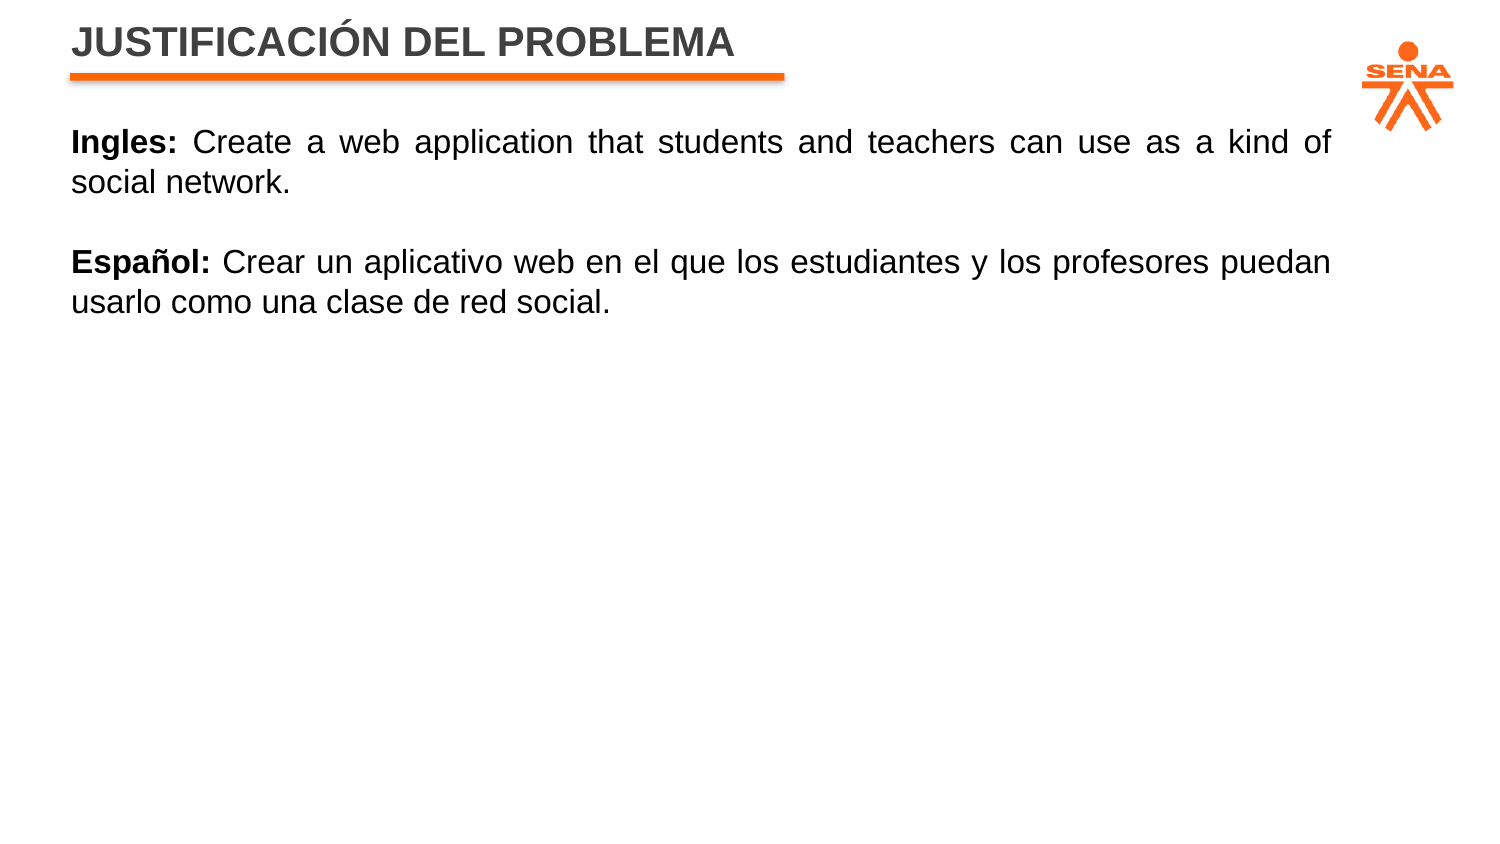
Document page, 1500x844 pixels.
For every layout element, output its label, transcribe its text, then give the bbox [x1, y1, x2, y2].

picture [1330, 0, 1500, 156]
text_box Ingles: Create a web application that students and teachers can use as a kind of social network. Español: Crear un aplicativo web en el que los estudiantes y los profesores puedan usarlo como una clase de red social. [56, 113, 1348, 328]
text_box [69, 72, 785, 81]
text_box JUSTIFICACIÓN DEL PROBLEMA [56, 7, 962, 73]
